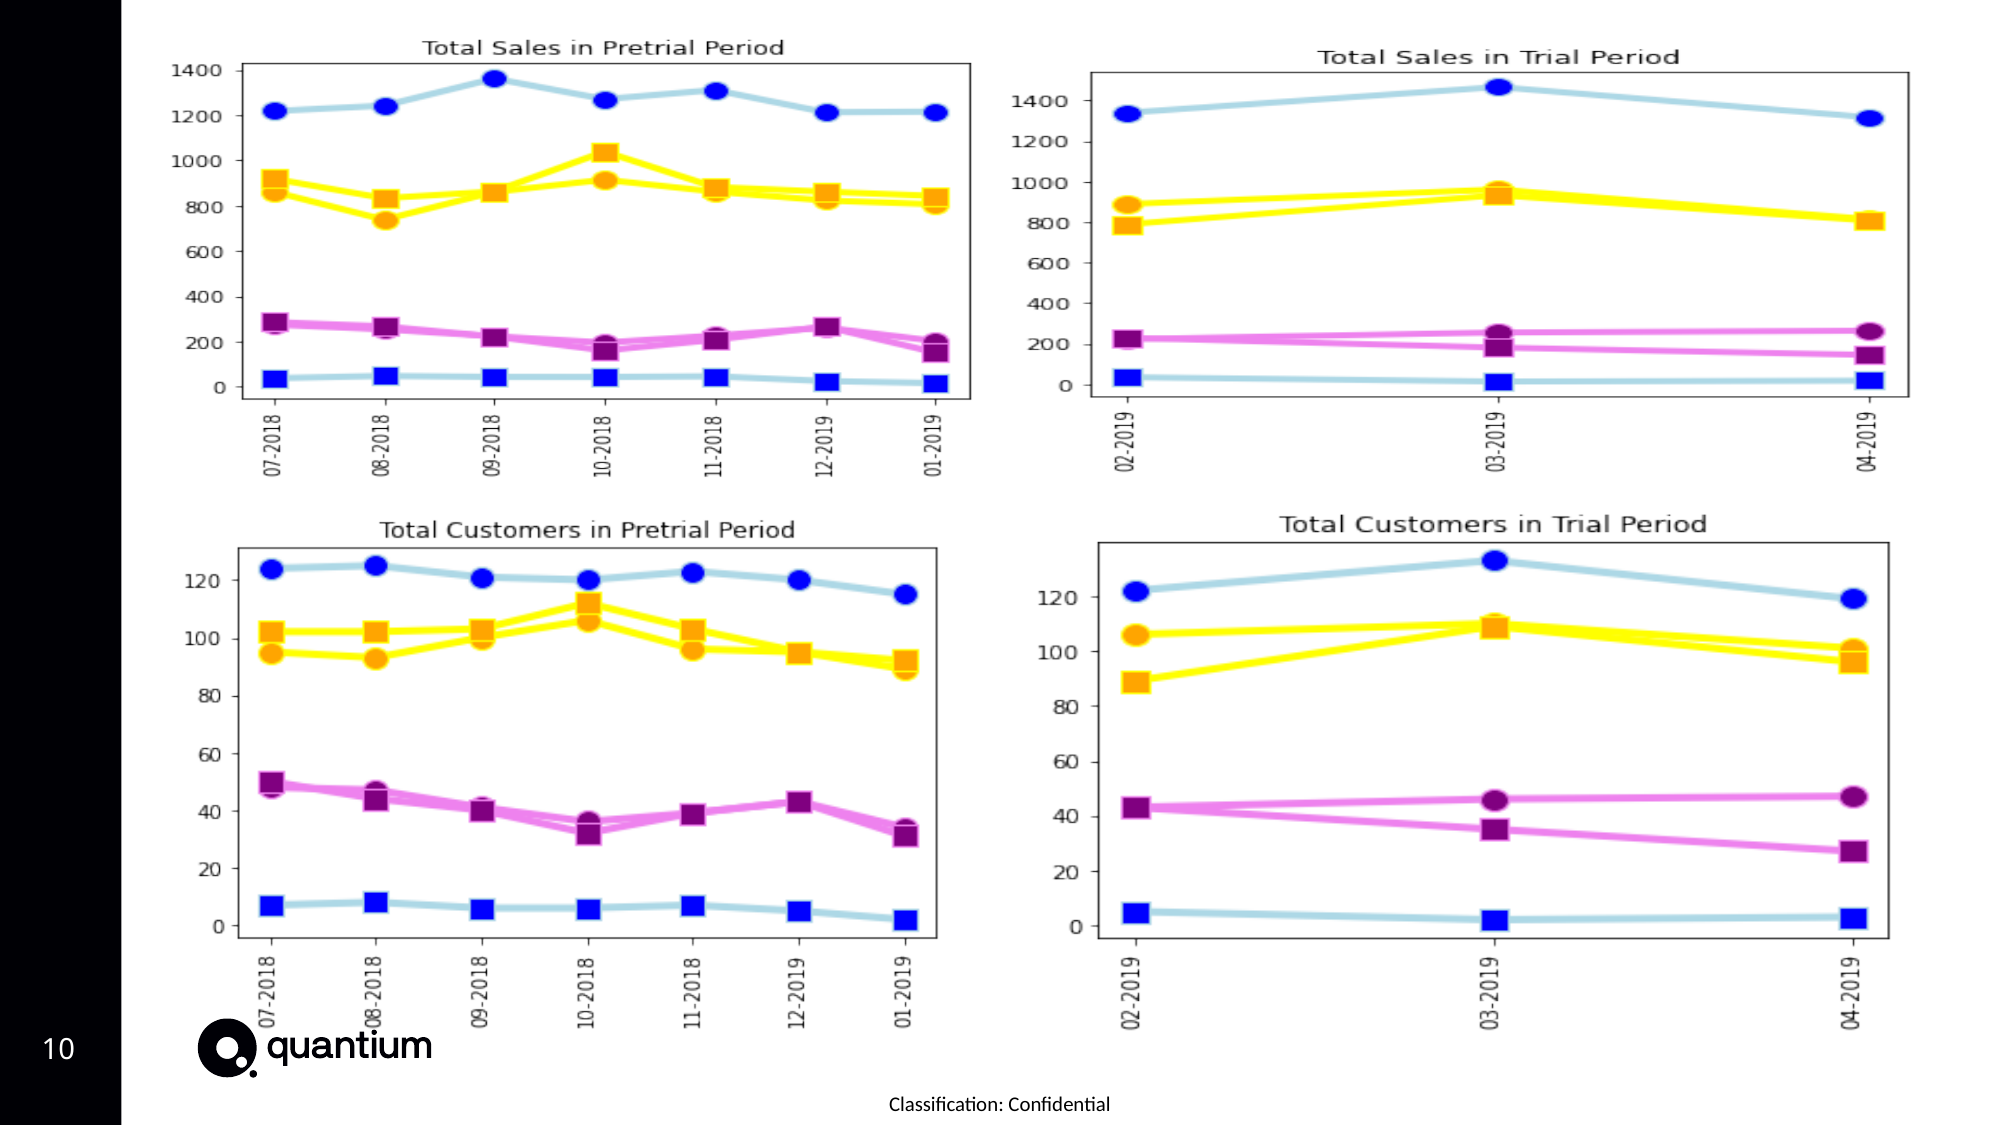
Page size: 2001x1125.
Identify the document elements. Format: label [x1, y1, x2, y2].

picture [992, 39, 1923, 480]
picture [169, 508, 951, 1038]
picture [1019, 502, 1905, 1040]
picture [155, 29, 983, 485]
